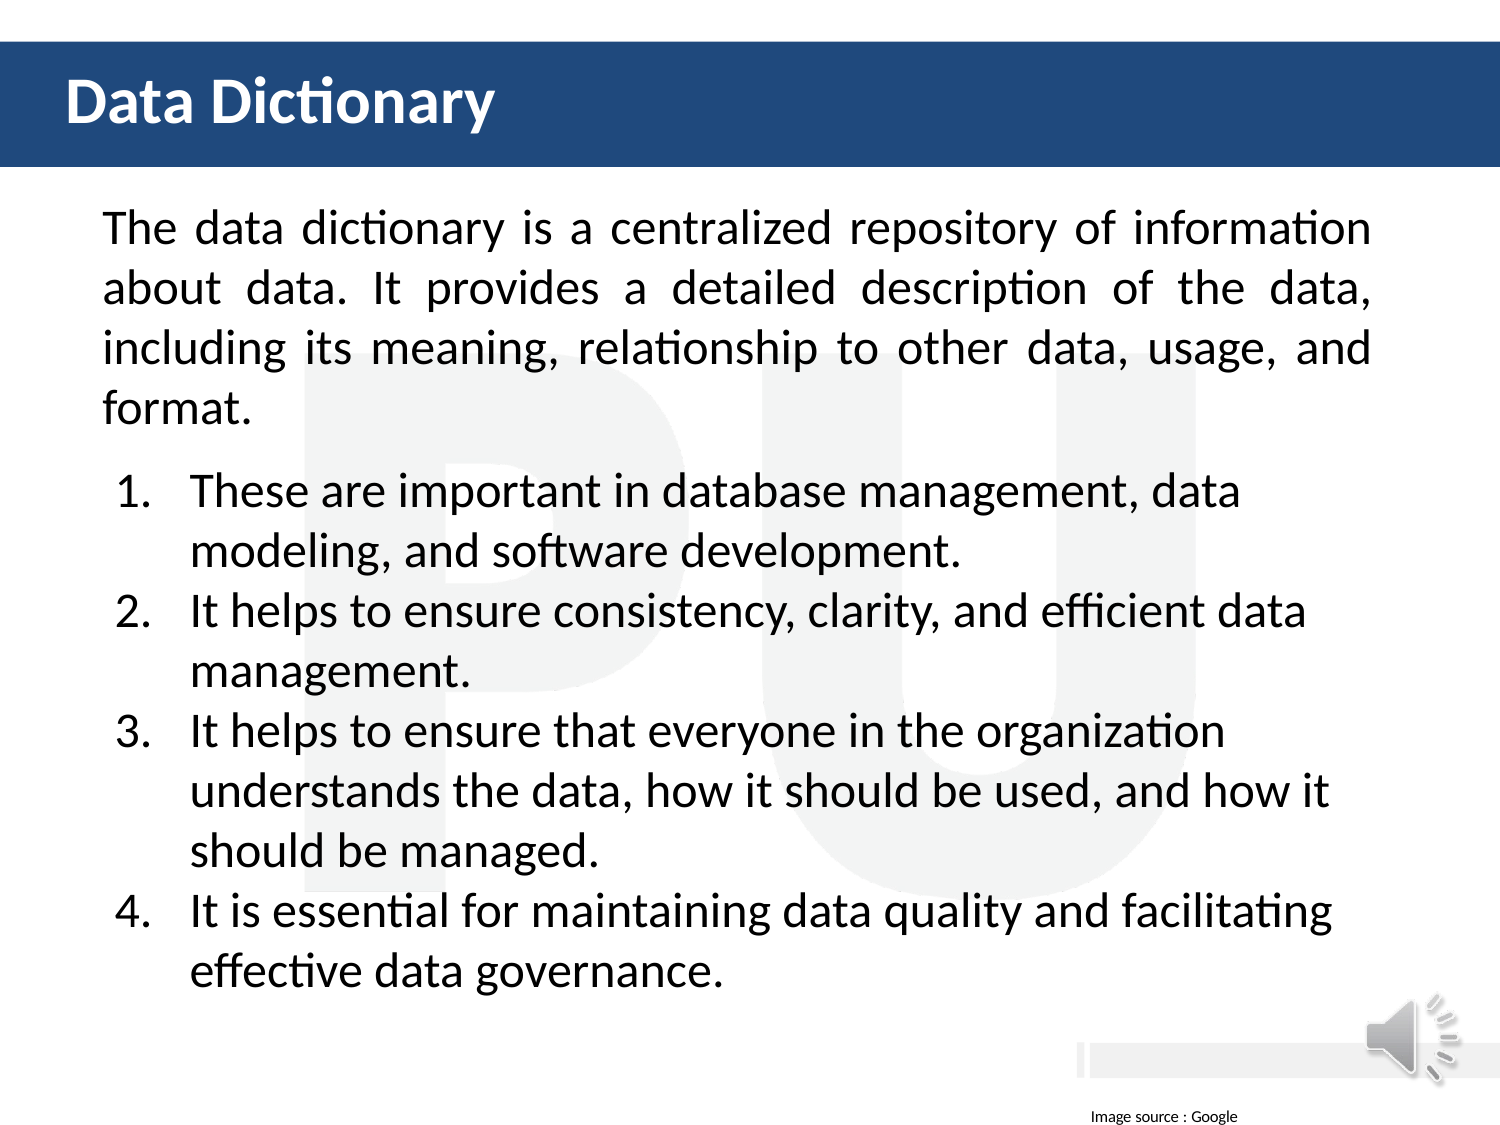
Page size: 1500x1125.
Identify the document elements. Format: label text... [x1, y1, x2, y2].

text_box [0, 41, 1500, 901]
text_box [1076, 989, 1500, 1090]
text_box These are important in database management, data modeling, and software development. It helps to ensure consistency, clarity, and efficient data management. It helps to ensure that everyone in the organization understands the data, how it should be used, and how it should be managed. It is essential for maintaining data quality and facilitating effective data governance. [99, 909, 1363, 1005]
text_box Image source : Google [1088, 1103, 1244, 1125]
